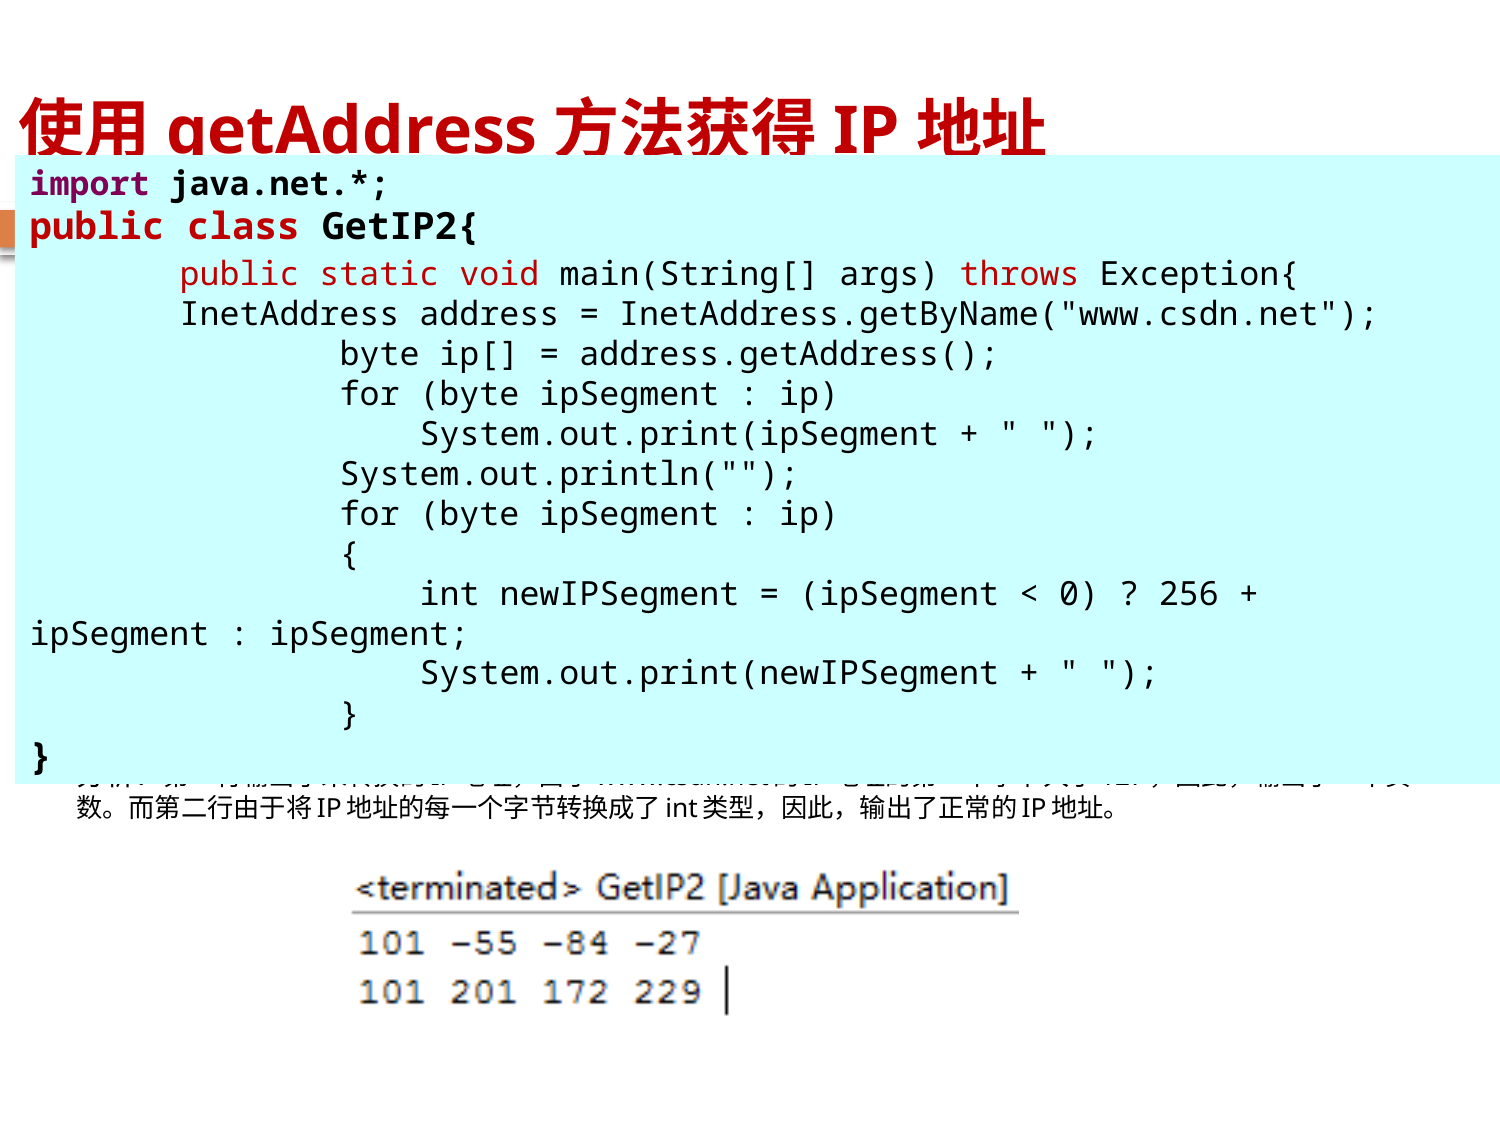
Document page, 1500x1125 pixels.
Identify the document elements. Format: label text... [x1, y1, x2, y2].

list 运行结果 分析：第一行输出了未转换的IP地址，由于www.csdn.net的IP地址的第一个字节大于127，因此，输出了一个负数。而第二行由于将IP地址的每一个字节转换成了int类型，因此，输出了正常的IP地址。 [8, 162, 1450, 838]
picture [349, 837, 1020, 1059]
text_box import java.net.*; public class GetIP2{ public static void main(String[] args) throws Exception{ InetAddress address = InetAddress.getByName("www.csdn.net"); byte ip[] = address.getAddress(); for (byte ipSegment : ip) System.out.print(ipSegment + " "); System.out.println(""); for (byte ipSegment : ip) { int newIPSegment = (ipSegment < 0) ? 256 + ipSegment : ipSegment; System.out.print(newIPSegment + " "); } } [14, 155, 1500, 784]
title 使用getAddress方法获得IP地址 [3, 24, 1463, 175]
